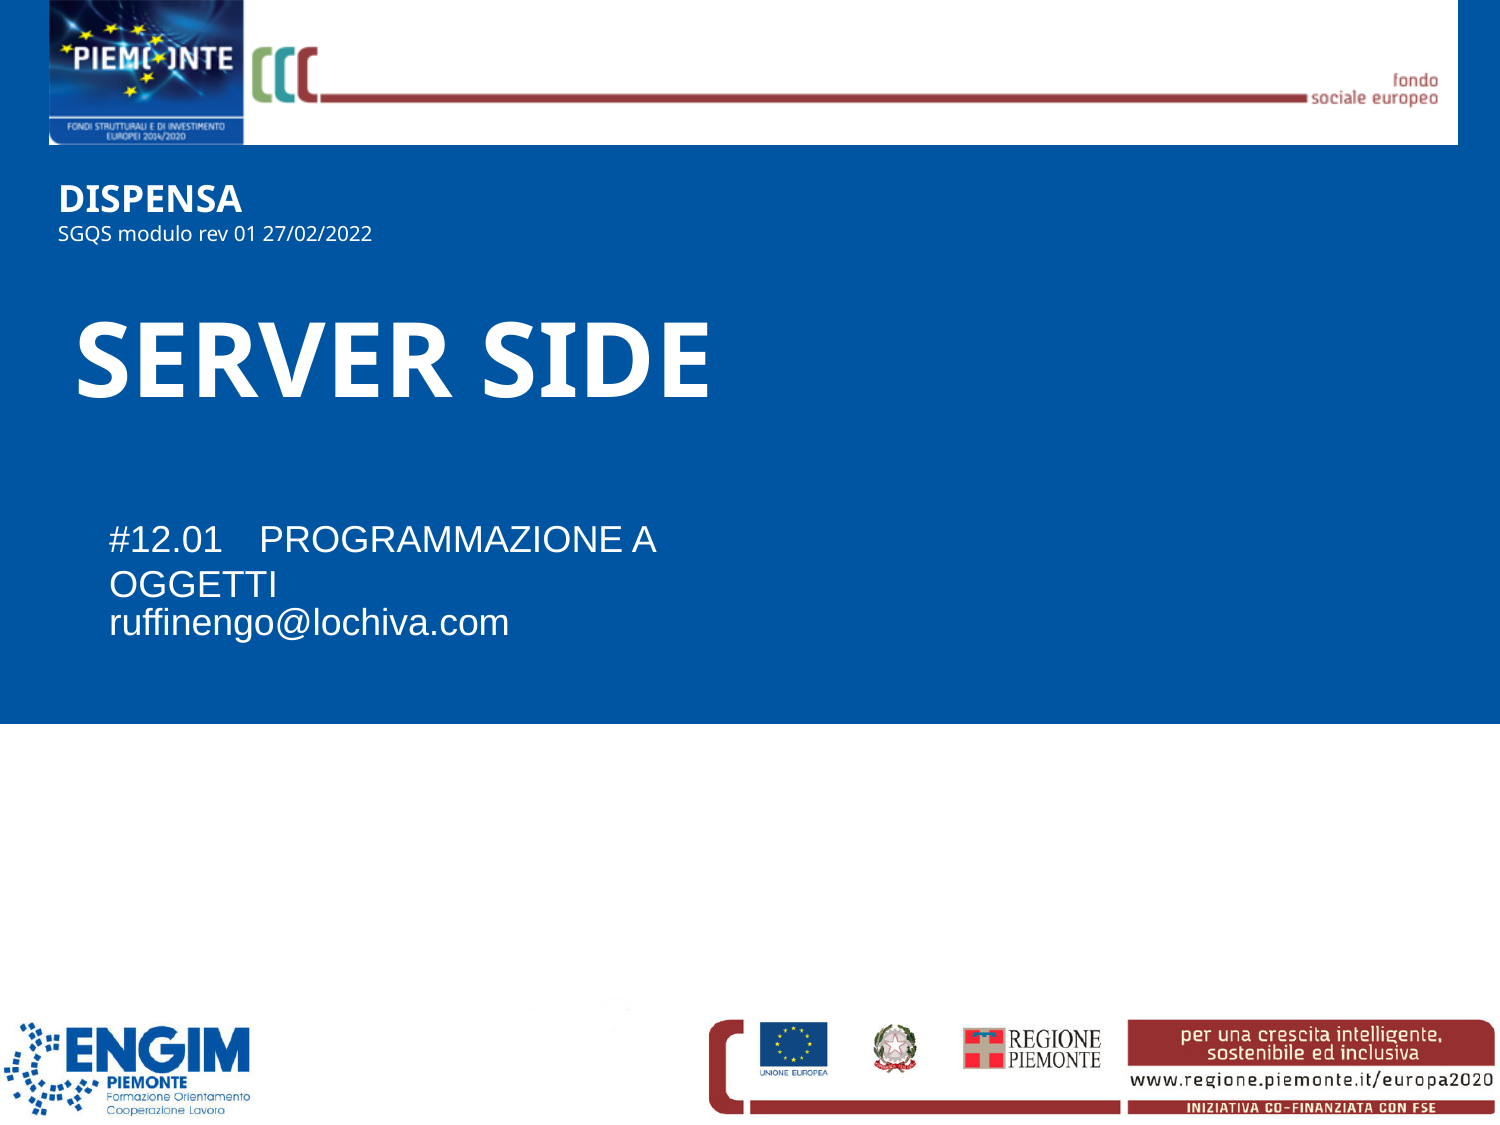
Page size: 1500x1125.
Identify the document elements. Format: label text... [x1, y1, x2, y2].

text_box ruffinengo@lochiva.com [94, 590, 850, 647]
text_box SERVER SIDE [66, 296, 1273, 677]
text_box #12.01 PROGRAMMAZIONE A OGGETTI [94, 507, 850, 564]
picture [49, 0, 1459, 145]
text_box DISPENSA SGQS modulo rev 01 27/02/2022 [49, 166, 1256, 297]
text_box [0, 0, 1500, 724]
picture [0, 997, 1500, 1125]
